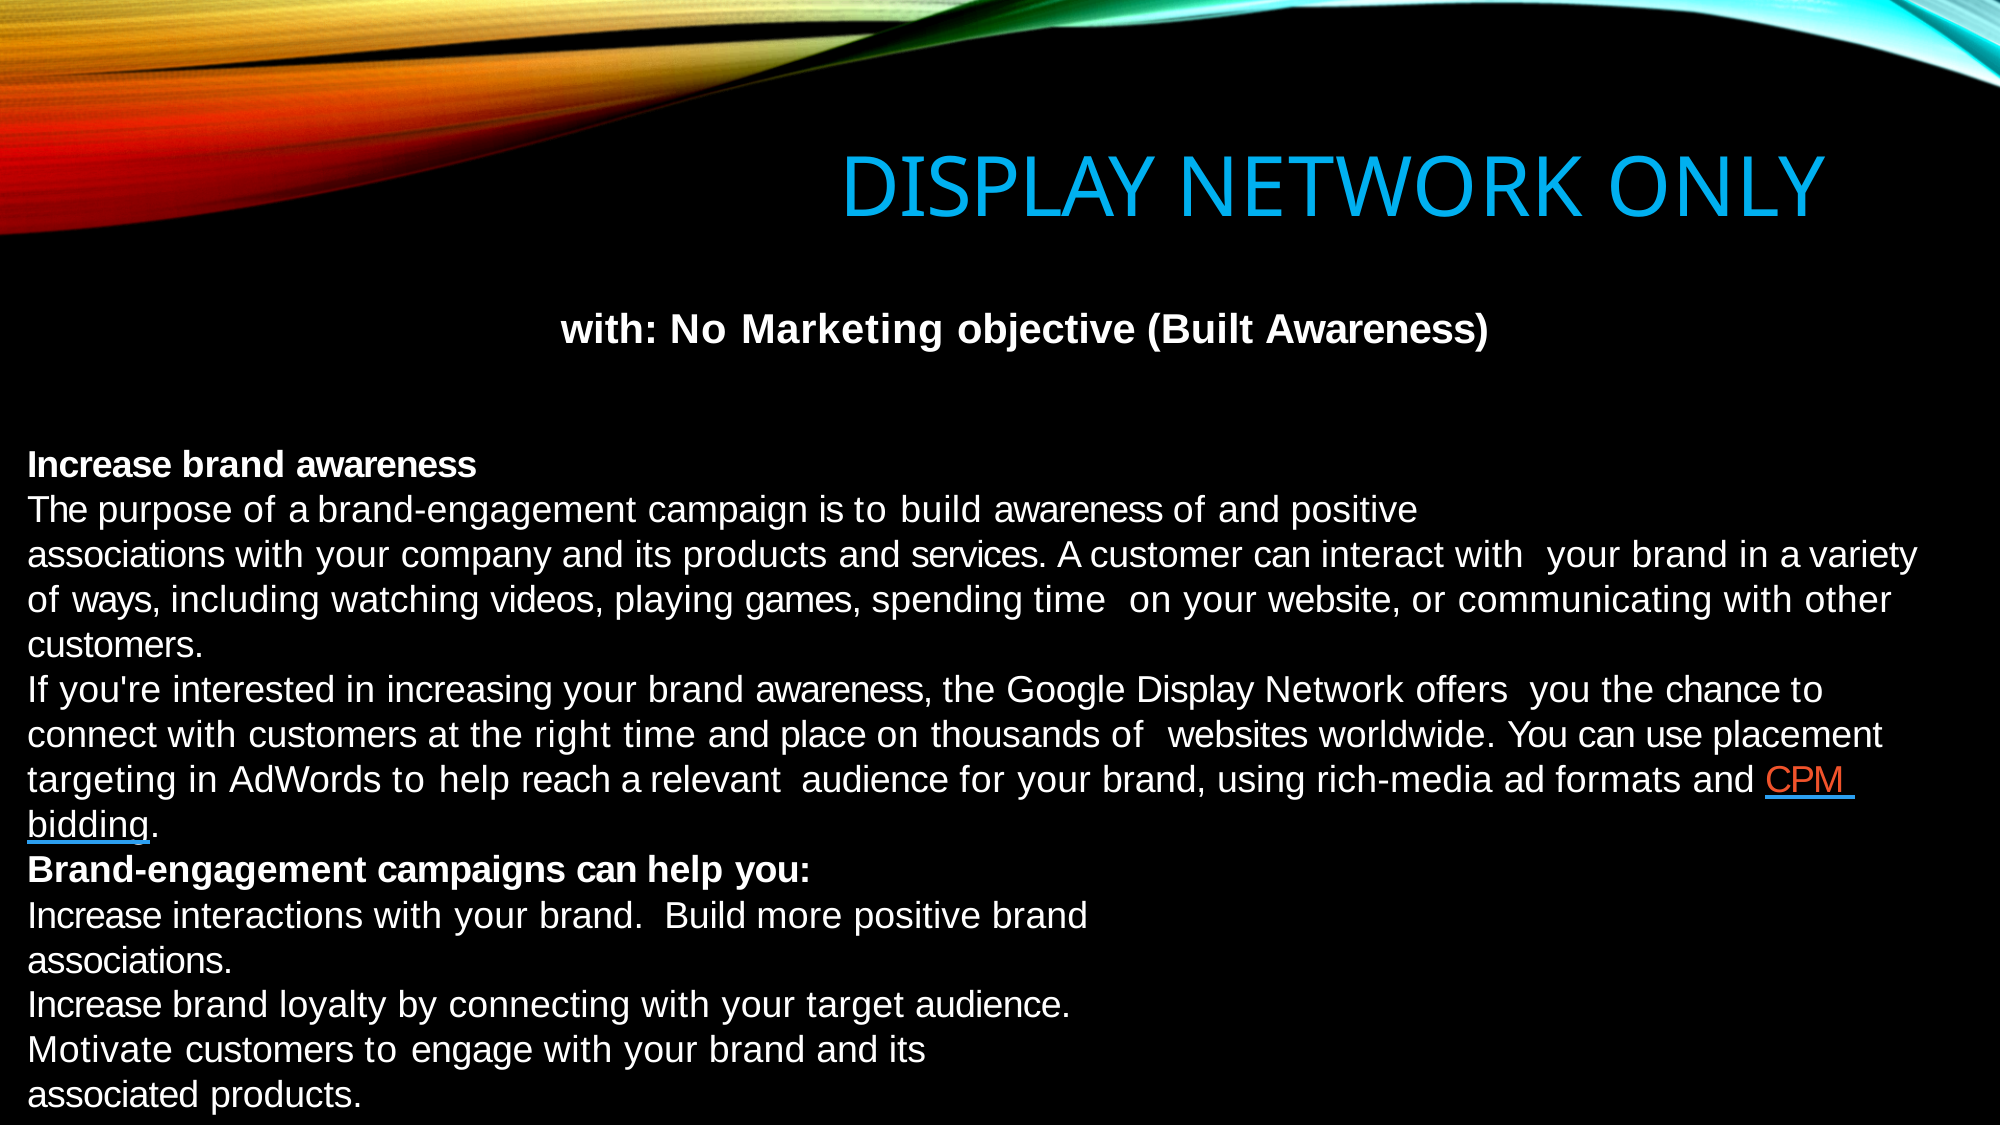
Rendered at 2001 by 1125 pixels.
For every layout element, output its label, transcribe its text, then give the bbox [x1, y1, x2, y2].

picture [0, 0, 2000, 237]
text_box with: No Marketing objective (Built Awareness) Increase brand awareness The purpose of a brand-engagement campaign is to build awareness of and positive associations with your company and its products and services. A customer can interact with your brand in a variety of ways, including watching videos, playing games, spending time on your website, or communicating with other customers. If you're interested in increasing your brand awareness, the Google Display Network offers you the chance to connect with customers at the right time and place on thousands of websites worldwide. You can use placement targeting in AdWords to help reach a relevant audience for your brand, using rich-media ad formats and CPM bidding. Brand-engagement campaigns can help you: Increase interactions with your brand. Build more positive brand associations. Increase brand loyalty by connecting with your target audience. Motivate customers to engage with your brand and its associated products. [24, 299, 1957, 1115]
title Display Network only [549, 87, 1826, 278]
